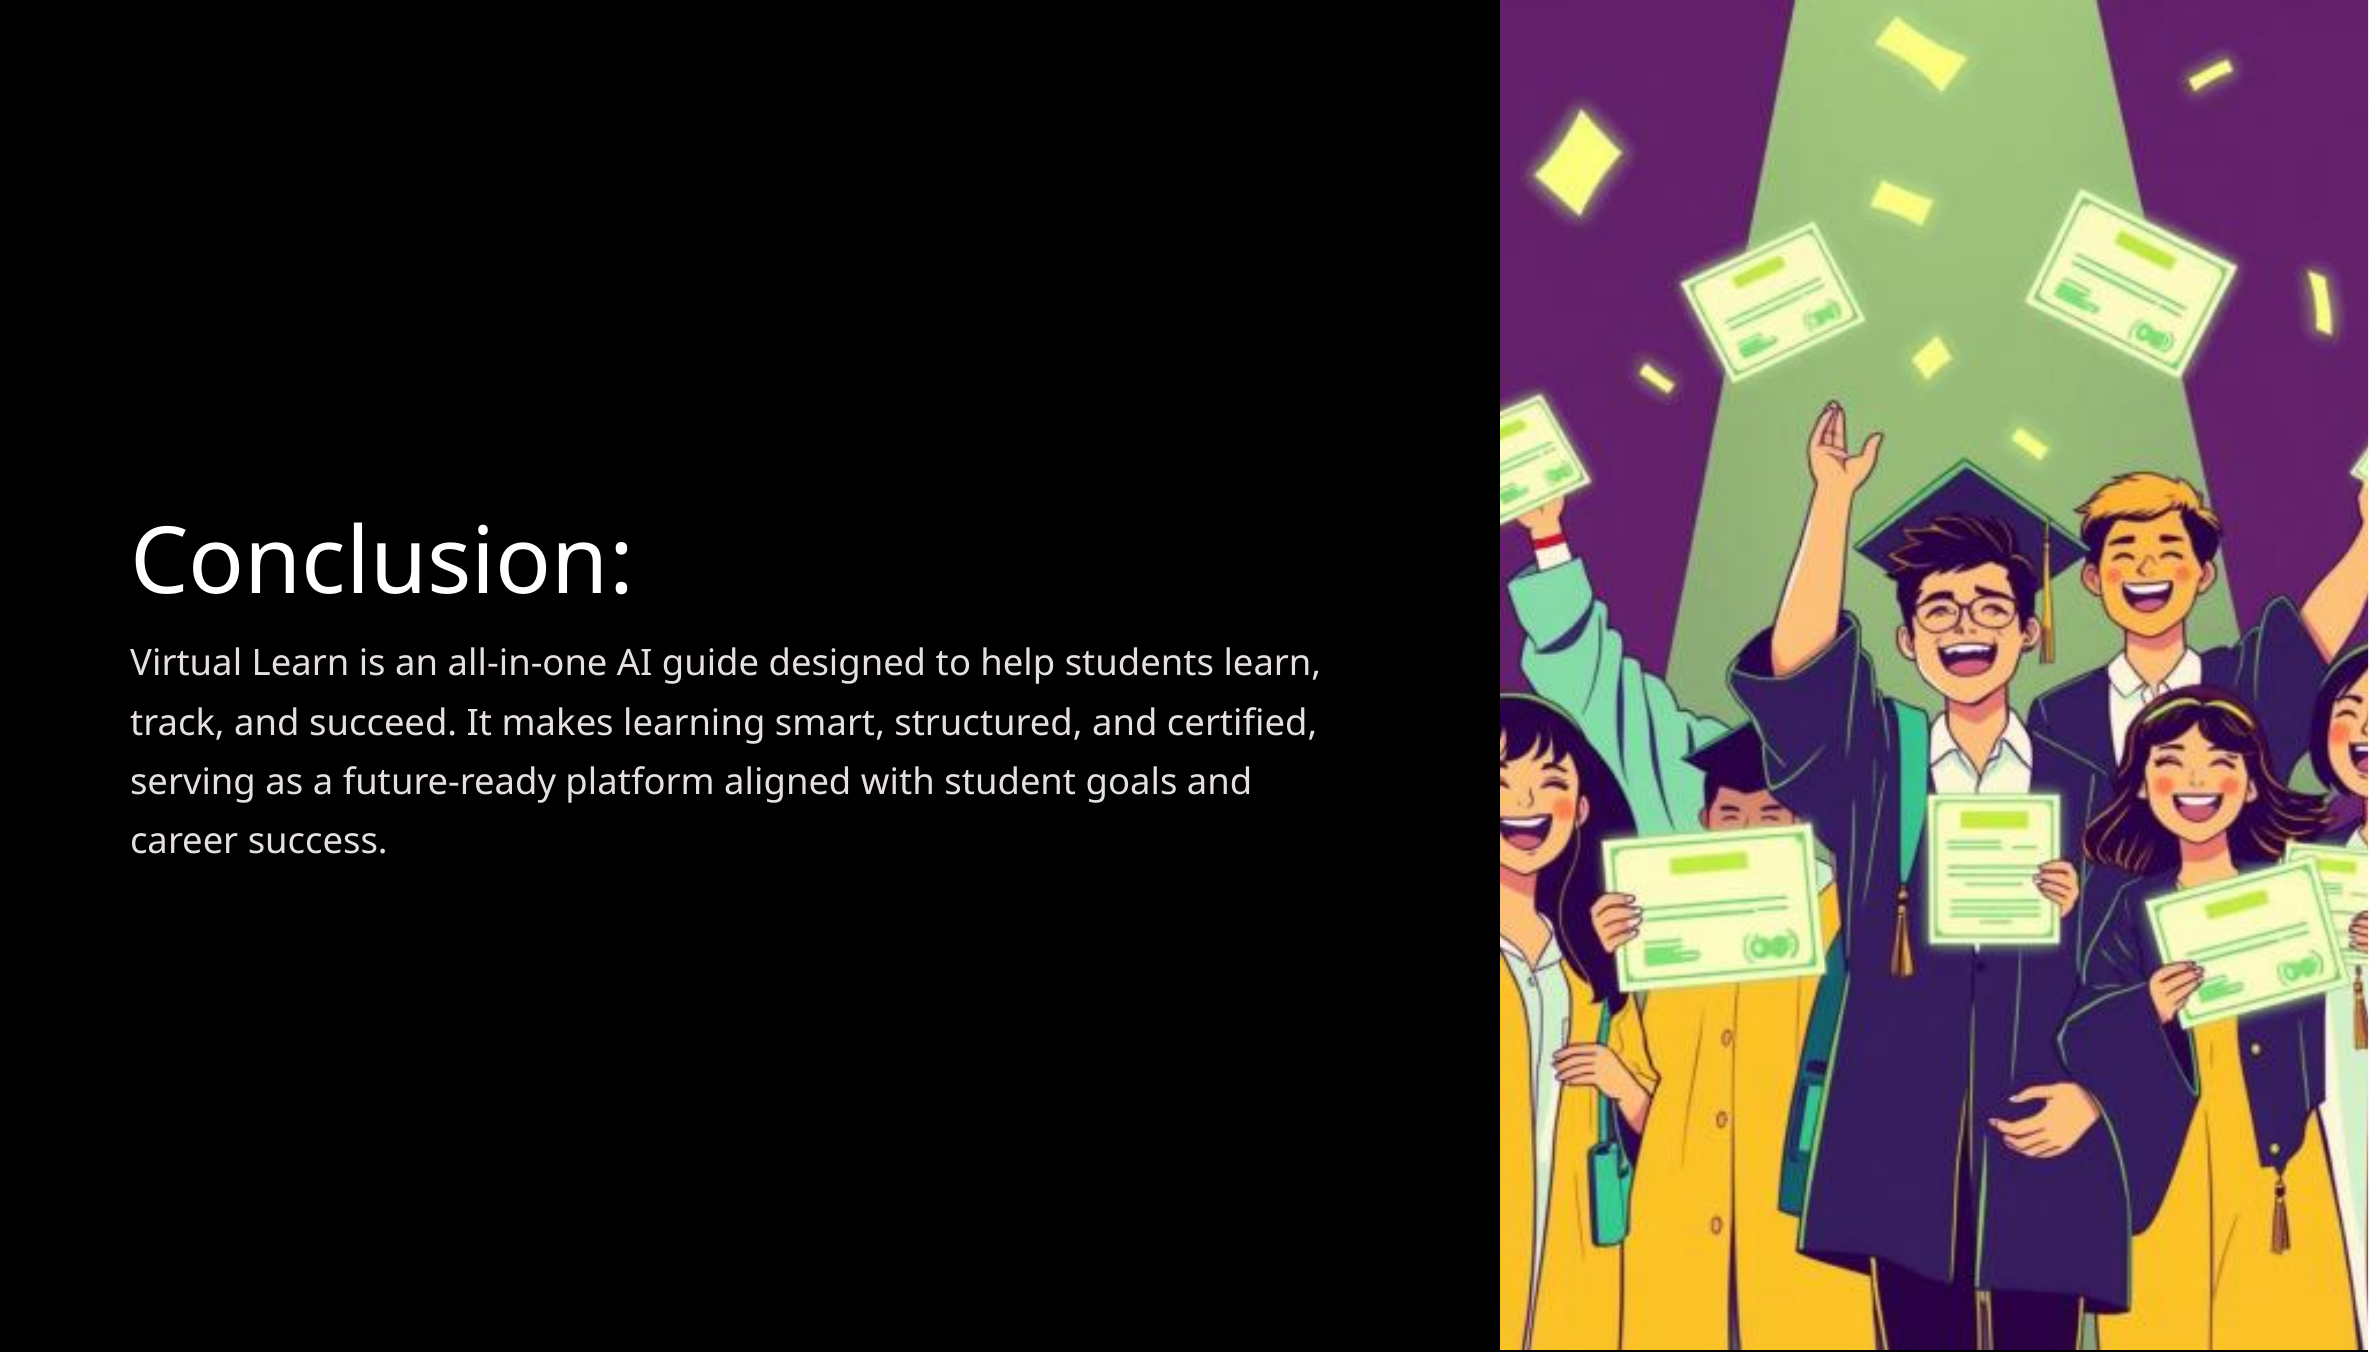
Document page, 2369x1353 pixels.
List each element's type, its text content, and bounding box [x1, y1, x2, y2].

text_box Virtual Learn is an all-in-one AI guide designed to help students learn, track, and succeed. It makes learning smart, structured, and certified, serving as a future-ready platform aligned with student goals and career success. [130, 623, 1370, 803]
picture [1499, 0, 2369, 1350]
text_box Conclusion: [130, 496, 1370, 623]
